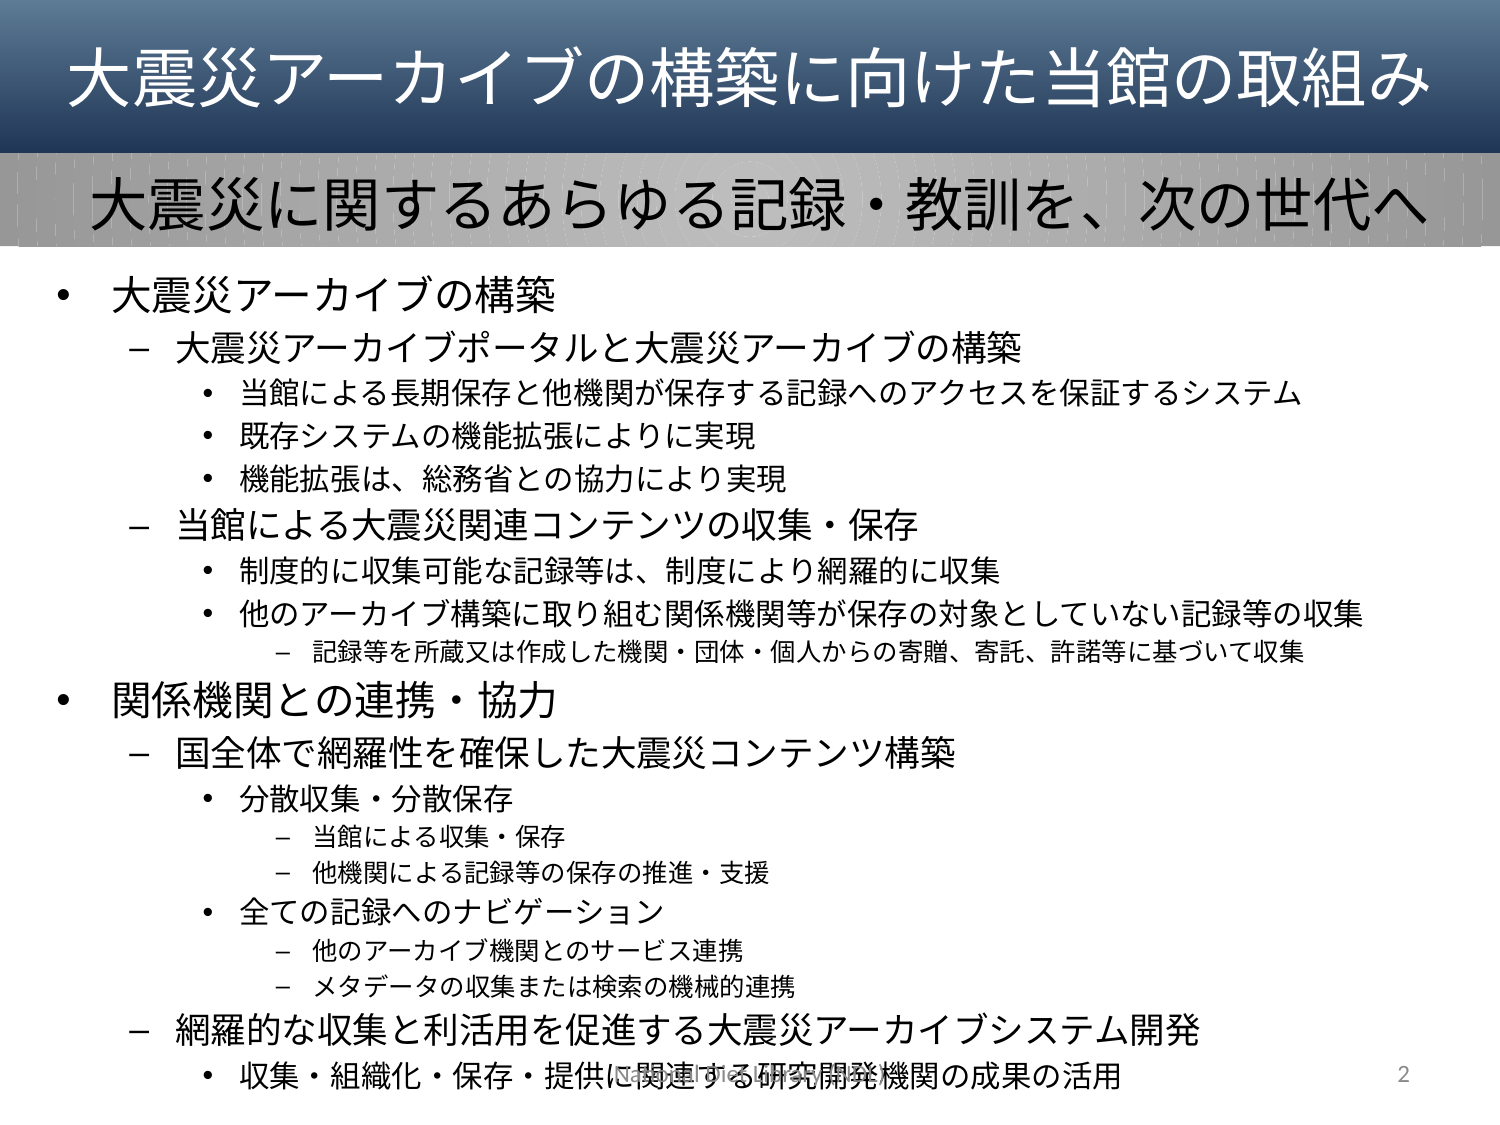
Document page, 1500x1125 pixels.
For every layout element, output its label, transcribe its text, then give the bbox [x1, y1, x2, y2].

text_box 大震災に関するあらゆる記録・教訓を、次の世代へ [0, 160, 1500, 246]
slide_number 2 [1074, 1042, 1425, 1103]
list 大震災アーカイブの構築 大震災アーカイブポータルと大震災アーカイブの構築 当館による長期保存と他機関が保存する記録へのアクセスを保証するシステム 既存システムの機能拡張によりに実現 機能拡張は、総務省との協力により実現 当館による大震災関連コンテンツの収集・保存 制度的に収集可能な記録等は、制度により網羅的に収集 他のアーカイブ構築に取り組む関係機関等が保存の対象としていない記録等の収集 記録等を所蔵又は作成した機関・団体・個人からの寄贈、寄託、許諾等に基づいて収集 関係機関との連携・協力 国全体で網羅性を確保した大震災コンテンツ構築 分散収集・分散保存 当館による収集・保存 他機関による記録等の保存の推進・支援 全ての記録へのナビゲーション 他のアーカイブ機関とのサービス連携 メタデータの収集または検索の機械的連携 網羅的な収集と利活用を促進する大震災アーカイブシステム開発 収集・組織化・保存・提供に関連する研究開発機関の成果の活用 [41, 262, 1447, 1106]
title 大震災アーカイブの構築に向けた当館の取組み [0, 0, 1500, 153]
footer National Diet Library (NDL) [512, 1042, 988, 1103]
